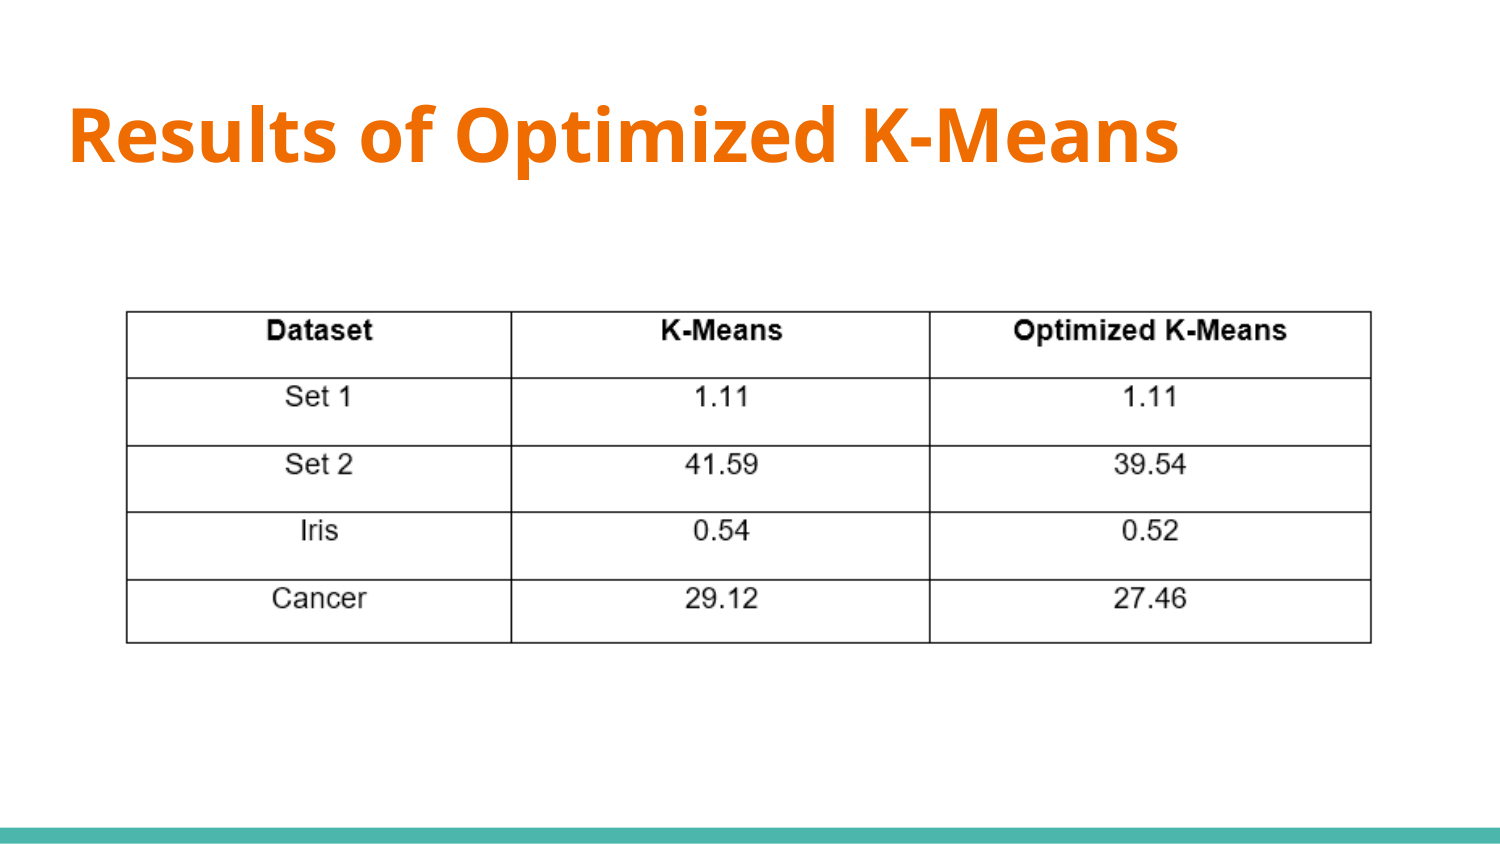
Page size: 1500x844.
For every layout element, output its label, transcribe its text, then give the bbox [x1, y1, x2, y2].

title Results of Optimized K-Means [51, 72, 1449, 189]
picture [115, 291, 1385, 666]
